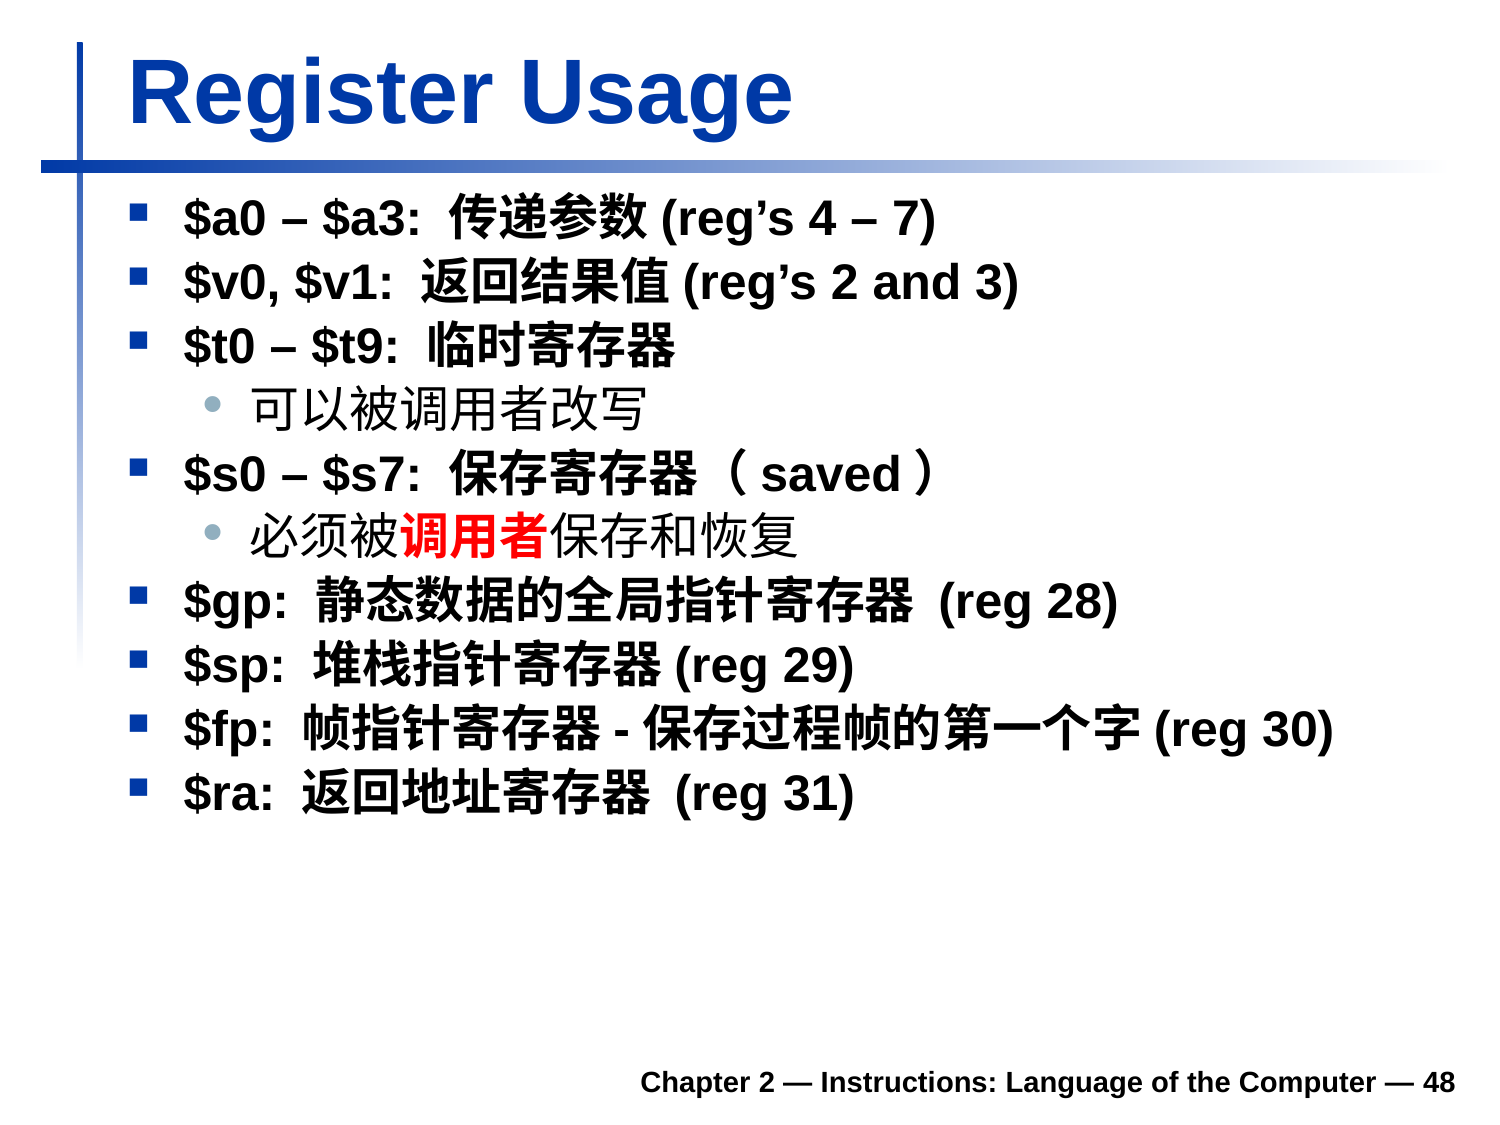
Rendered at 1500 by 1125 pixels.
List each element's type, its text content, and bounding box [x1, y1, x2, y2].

list $a0 – $a3: 传递参数(reg’s 4 – 7) $v0, $v1: 返回结果值(reg’s 2 and 3) $t0 – $t9: 临时寄存器 可以被调用者改写 $s0 – $s7: 保存寄存器（saved） 必须被调用者保存和恢复 $gp: 静态数据的全局指针寄存器 (reg 28) $sp: 堆栈指针寄存器(reg 29) $fp: 帧指针寄存器-保存过程帧的第一个字(reg 30) $ra: 返回地址寄存器 (reg 31) [111, 184, 1470, 1024]
title Register Usage [111, 0, 1468, 150]
footer Chapter 2 — Instructions: Language of the Computer — 48 [277, 1046, 1471, 1106]
